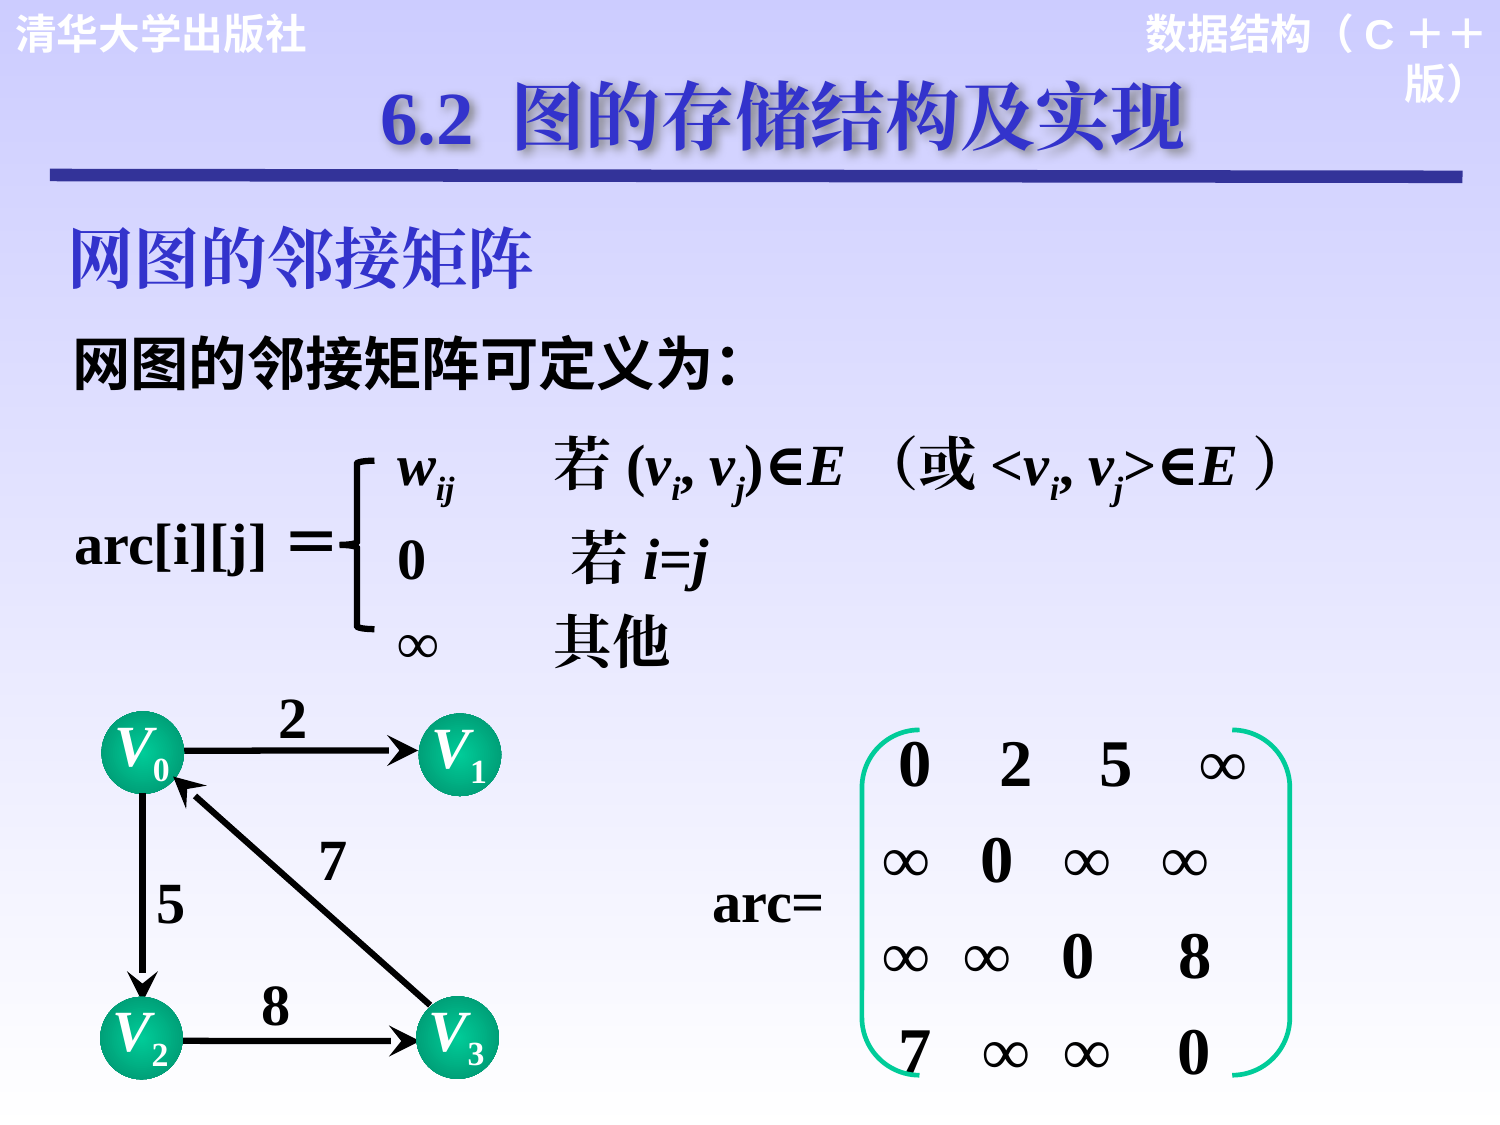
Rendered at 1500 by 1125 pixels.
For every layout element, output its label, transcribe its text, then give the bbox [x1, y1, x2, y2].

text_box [99, 672, 506, 1087]
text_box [696, 702, 1296, 1094]
text_box [37, 274, 500, 361]
text_box 网图的邻接矩阵 [52, 209, 778, 305]
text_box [69, 403, 1429, 667]
text_box 网图的邻接矩阵可定义为： [57, 319, 1296, 405]
text_box 6.2 图的存储结构及实现 [365, 62, 1203, 168]
